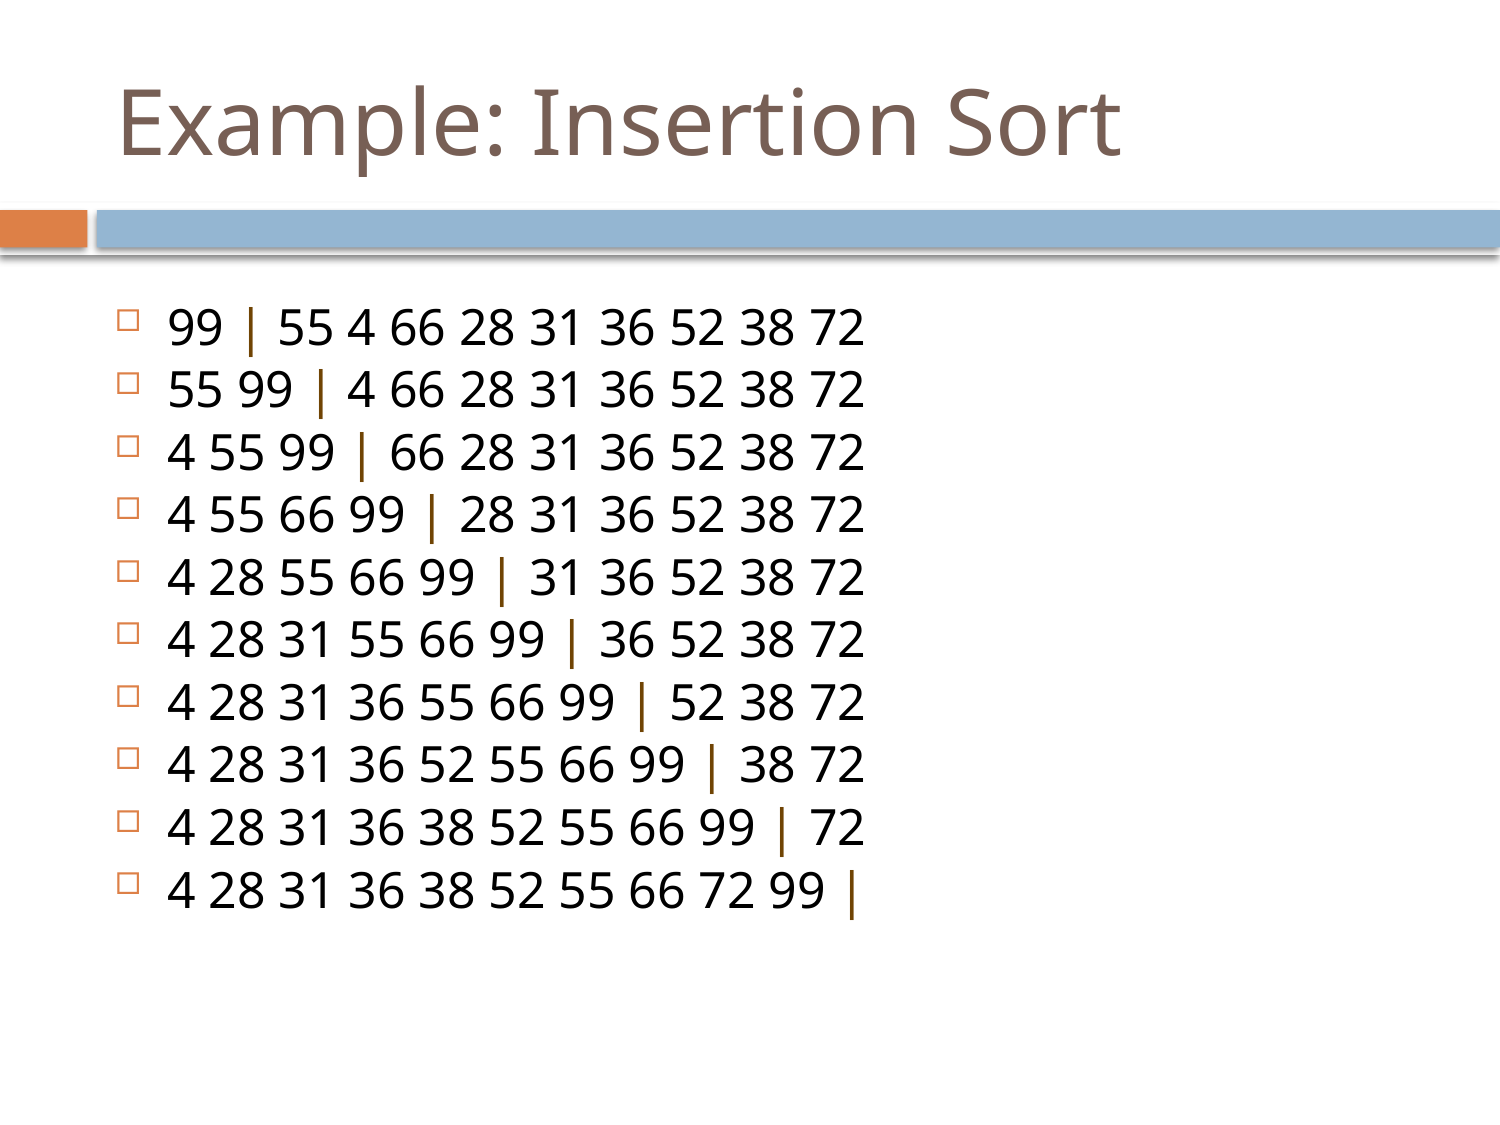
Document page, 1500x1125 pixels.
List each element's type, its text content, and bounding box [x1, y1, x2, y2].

list 99 | 55 4 66 28 31 36 52 38 72 55 99 | 4 66 28 31 36 52 38 72 4 55 99 | 66 28 31 36 52 38 72 4 55 66 99 | 28 31 36 52 38 72 4 28 55 66 99 | 31 36 52 38 72 4 28 31 55 66 99 | 36 52 38 72 4 28 31 36 55 66 99 | 52 38 72 4 28 31 36 52 55 66 99 | 38 72 4 28 31 36 38 52 55 66 99 | 72 4 28 31 36 38 52 55 66 72 99 | [99, 249, 1300, 988]
title Example: Insertion Sort [100, 37, 1438, 200]
